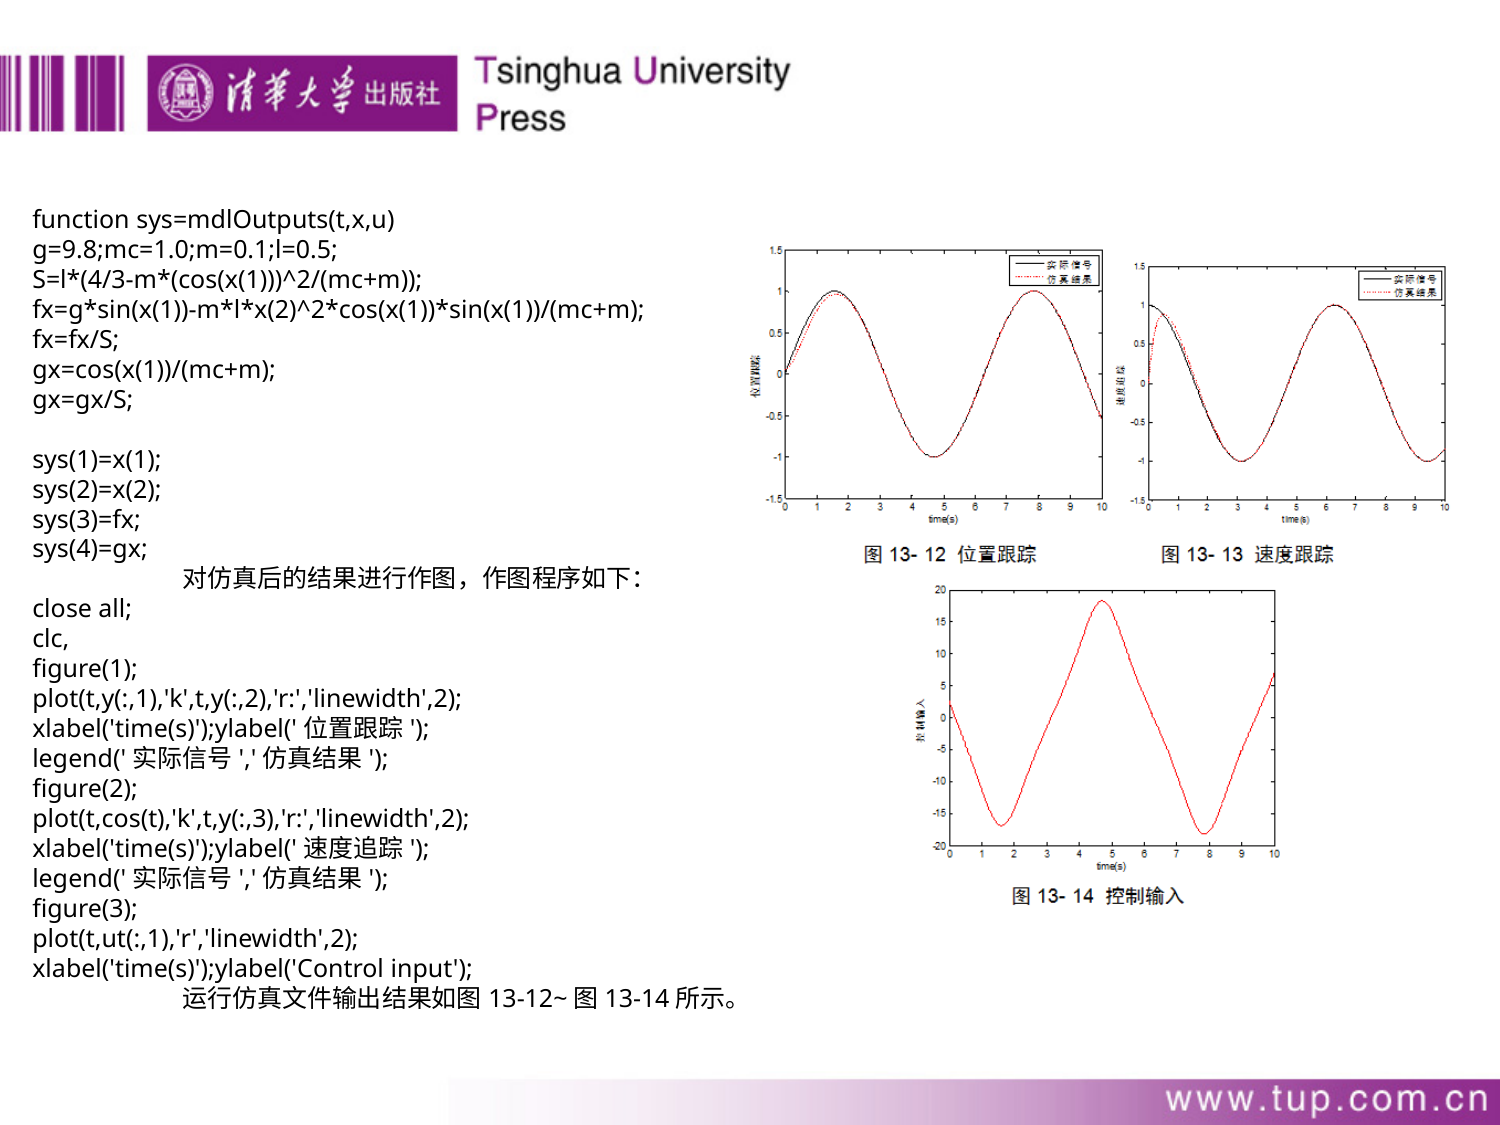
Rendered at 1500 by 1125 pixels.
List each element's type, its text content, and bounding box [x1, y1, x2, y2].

picture [0, 1059, 1500, 1125]
picture [715, 201, 1460, 916]
text_box function sys=mdlOutputs(t,x,u) g=9.8;mc=1.0;m=0.1;l=0.5; S=l*(4/3-m*(cos(x(1)))^2/(mc+m)); fx=g*sin(x(1))-m*l*x(2)^2*cos(x(1))*sin(x(1))/(mc+m); fx=fx/S; gx=cos(x(1))/(mc+m); gx=gx/S; sys(1)=x(1); sys(2)=x(2); sys(3)=fx; sys(4)=gx; 对仿真后的结果进行作图，作图程序如下： close all; clc, figure(1); plot(t,y(:,1),'k',t,y(:,2),'r:','linewidth',2); xlabel('time(s)');ylabel('位置跟踪'); legend('实际信号','仿真结果'); figure(2); plot(t,cos(t),'k',t,y(:,3),'r:','linewidth',2); xlabel('time(s)');ylabel('速度追踪'); legend('实际信号','仿真结果'); figure(3); plot(t,ut(:,1),'r','linewidth',2); xlabel('time(s)');ylabel('Control input'); 运行仿真文件输出结果如图13-12~图13-14所示。 [17, 196, 768, 1020]
picture [0, 34, 1500, 149]
